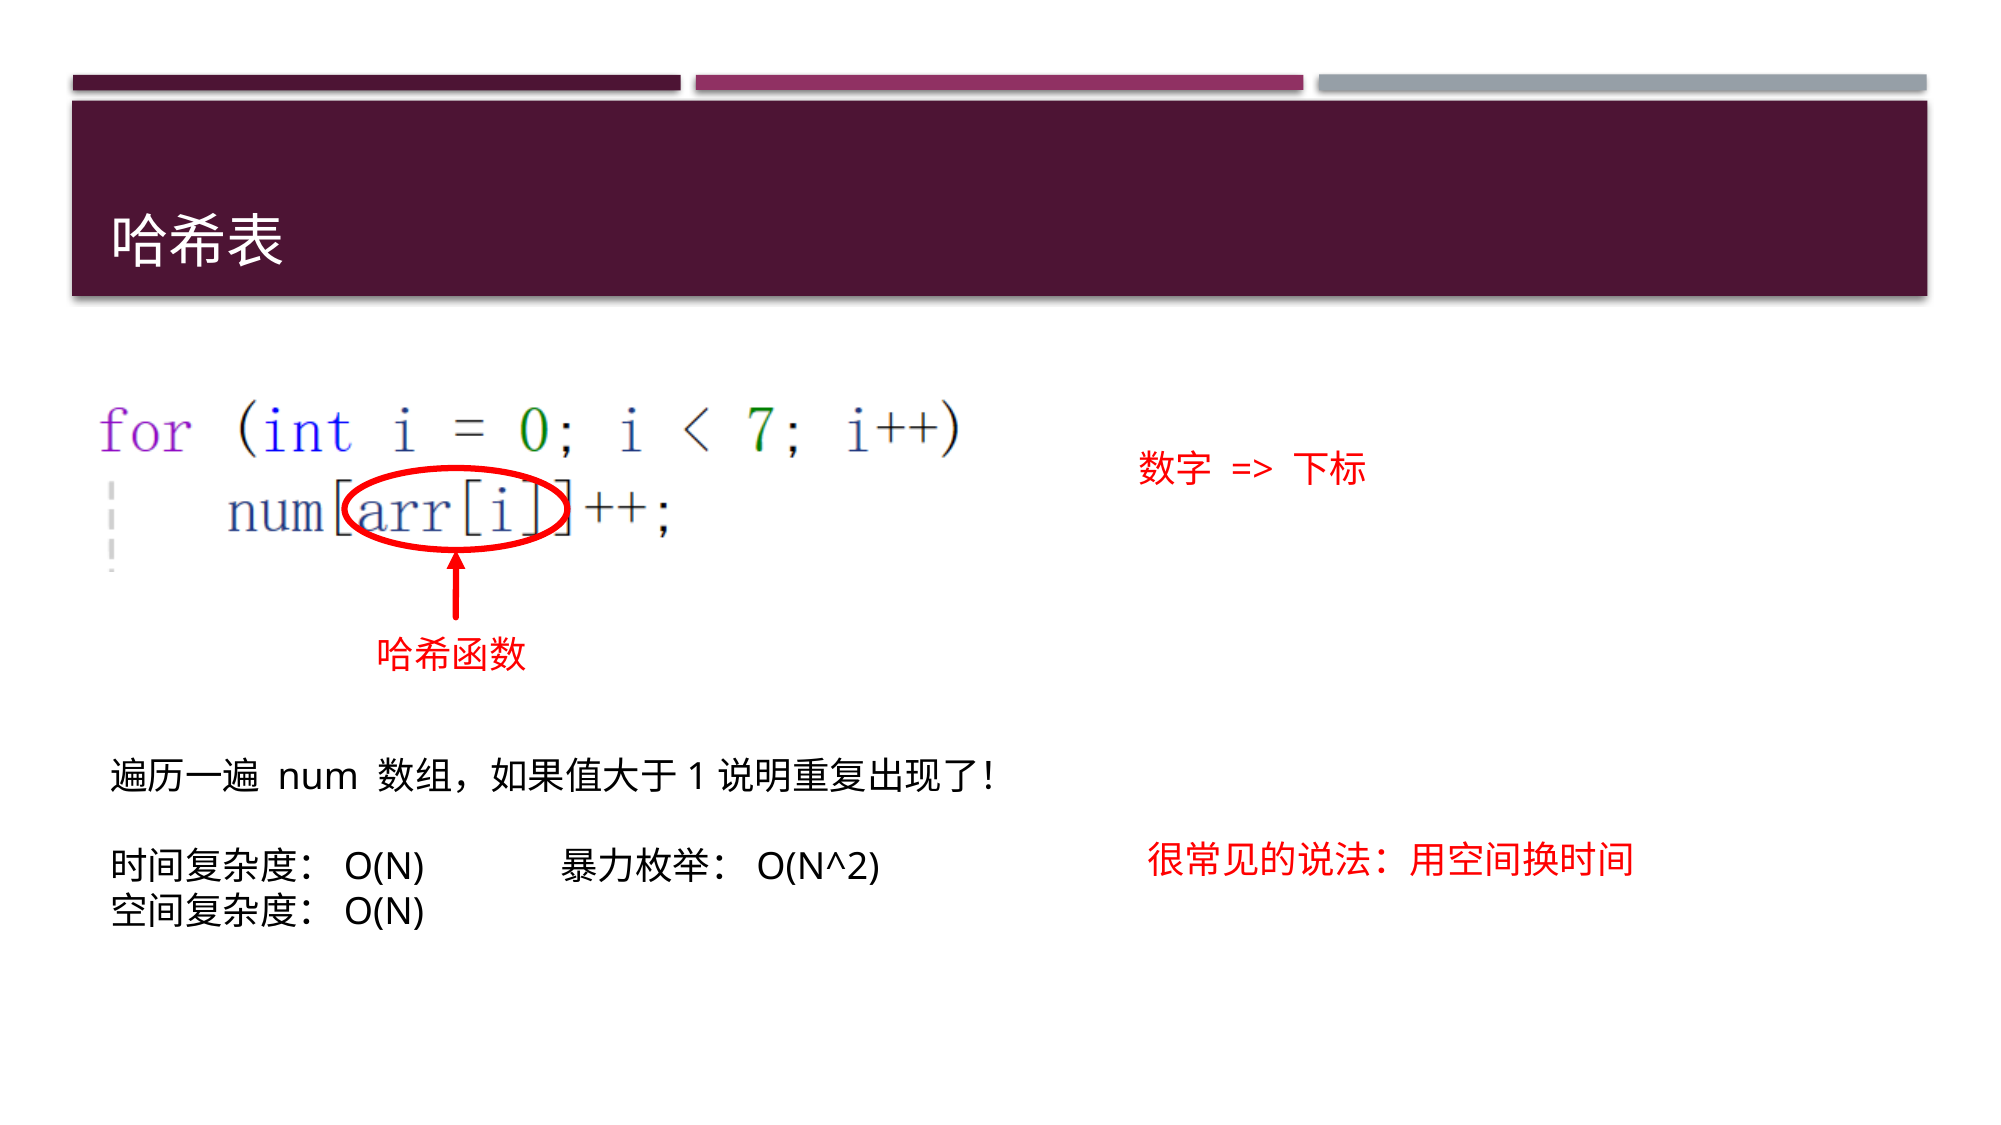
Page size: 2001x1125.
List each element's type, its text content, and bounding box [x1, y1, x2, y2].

title 哈希表 [95, 115, 1905, 282]
text_box 数字 => 下标 [1048, 437, 2000, 498]
text_box 哈希函数 [286, 623, 568, 684]
text_box 很常见的说法：用空间换时间 [1057, 828, 2000, 889]
text_box 遍历一遍 num 数组，如果值大于1说明重复出现了！ 时间复杂度：O(N) 暴力枚举：O(N^2) 空间复杂度：O(N) [95, 744, 1120, 939]
picture [83, 374, 986, 573]
